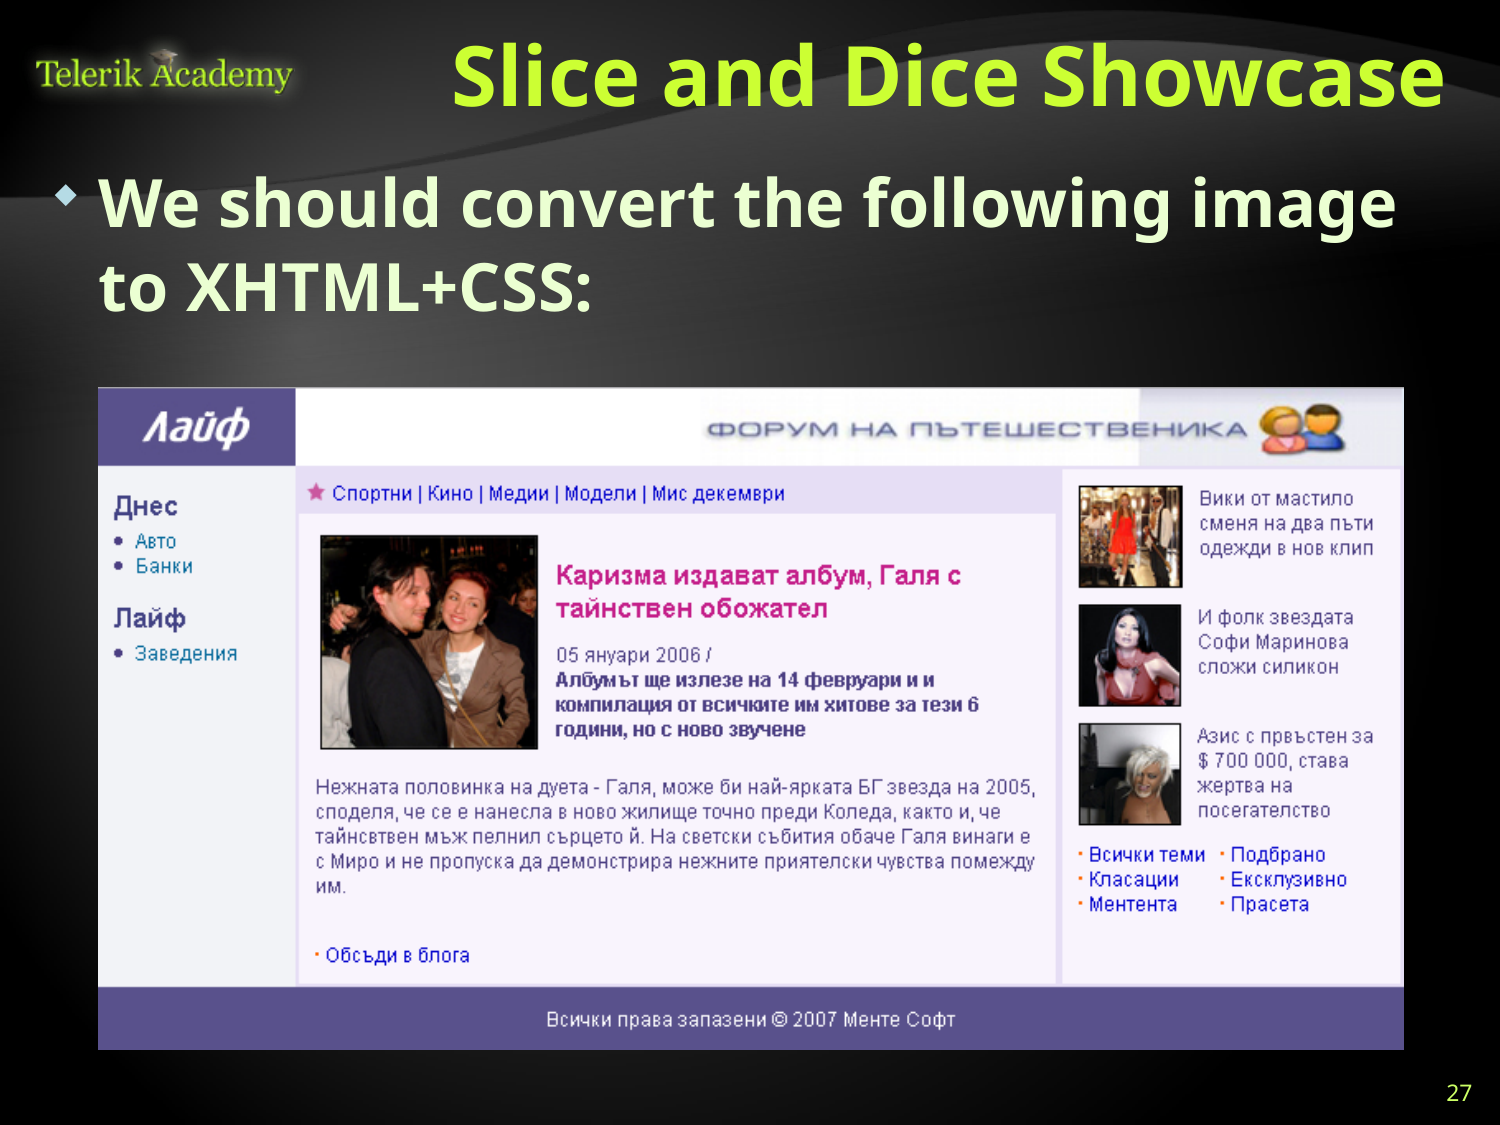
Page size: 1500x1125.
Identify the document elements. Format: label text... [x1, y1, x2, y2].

picture [0, 0, 1500, 1125]
title Slice and Dice Showcase [300, 12, 1463, 149]
slide_number 27 [1412, 1074, 1488, 1113]
list We should convert the following image to XHTML+CSS: [37, 149, 1463, 1100]
